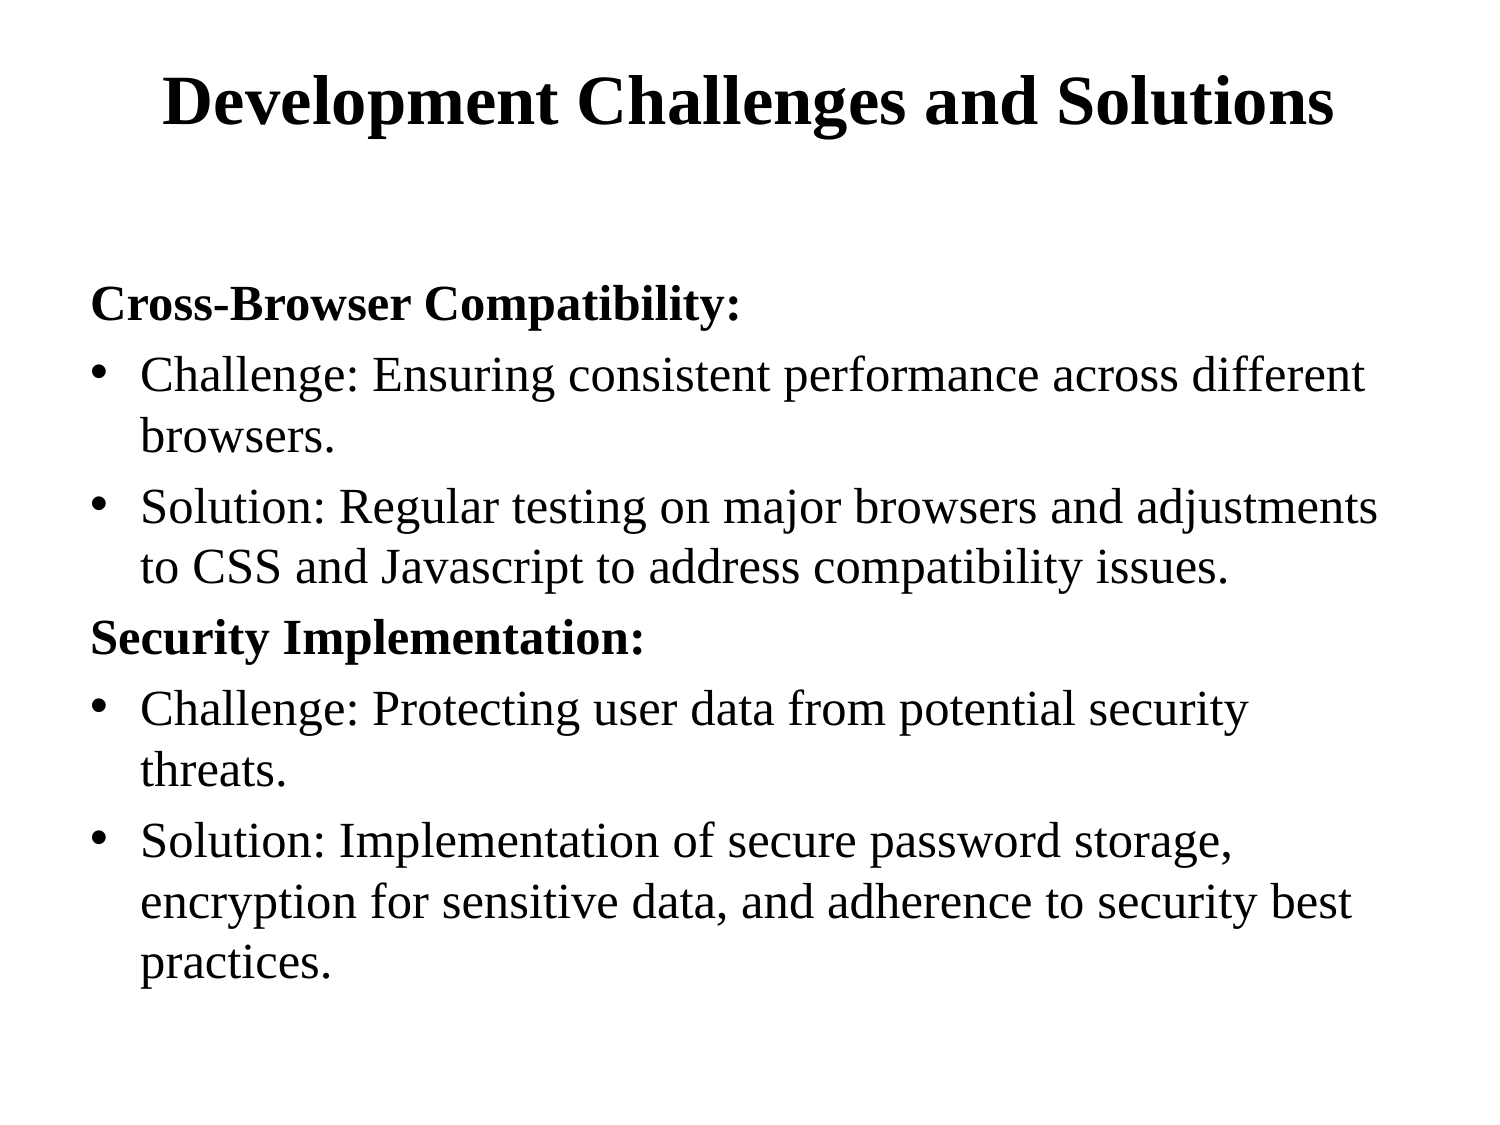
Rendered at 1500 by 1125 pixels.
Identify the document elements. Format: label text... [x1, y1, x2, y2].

title Development Challenges and Solutions [75, 45, 1425, 233]
list Cross-Browser Compatibility: Challenge: Ensuring consistent performance across different browsers. Solution: Regular testing on major browsers and adjustments to CSS and Javascript to address compatibility issues. Security Implementation: Challenge: Protecting user data from potential security threats. Solution: Implementation of secure password storage, encryption for sensitive data, and adherence to security best practices. [75, 262, 1425, 1005]
